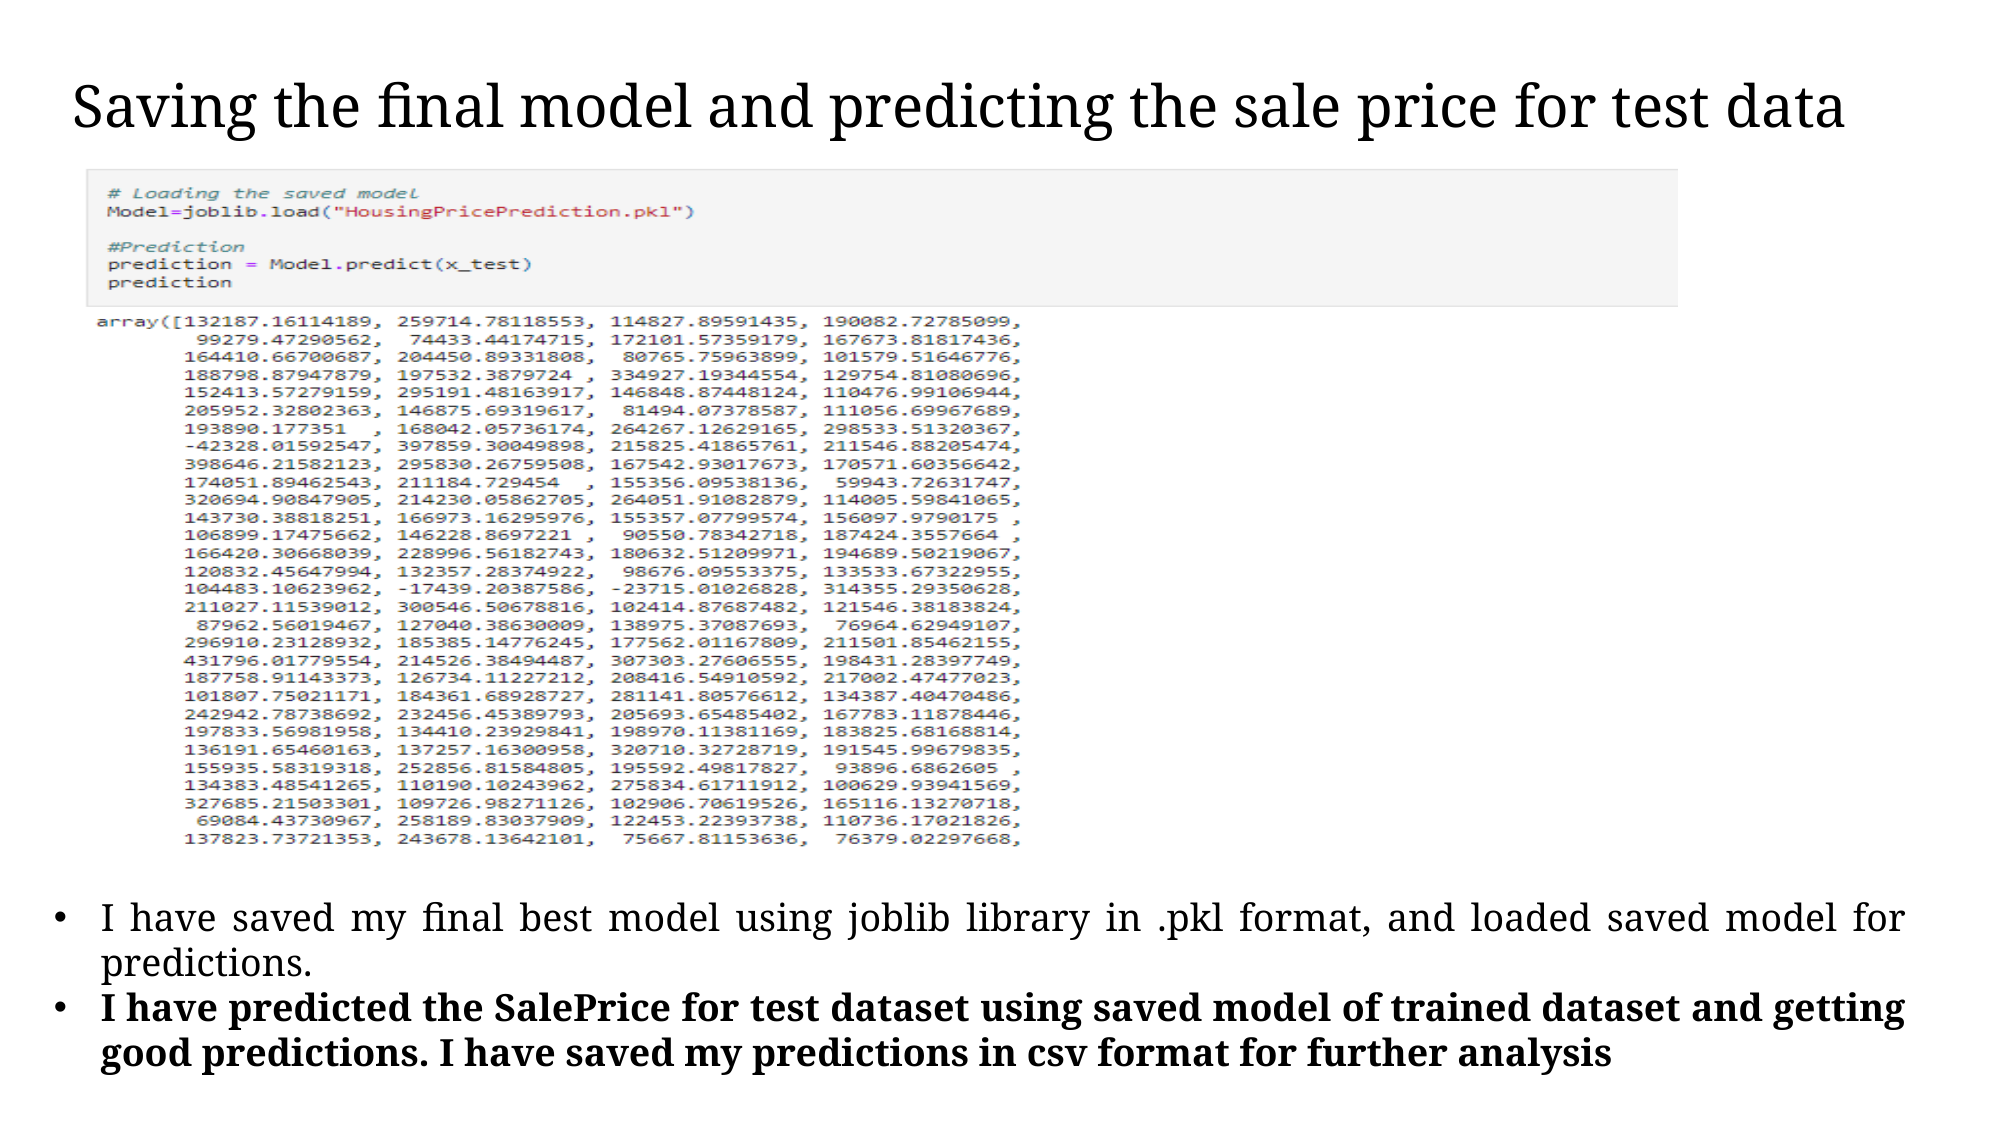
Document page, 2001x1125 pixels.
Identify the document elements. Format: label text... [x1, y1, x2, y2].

text_box Saving the final model and predicting the sale price for test data [57, 62, 1941, 217]
picture [73, 163, 1678, 861]
text_box I have saved my final best model using joblib library in .pkl format, and loaded saved model for predictions. I have predicted the SalePrice for test dataset using saved model of trained dataset and getting good predictions. I have saved my predictions in csv format for further analysis [39, 886, 1923, 1082]
